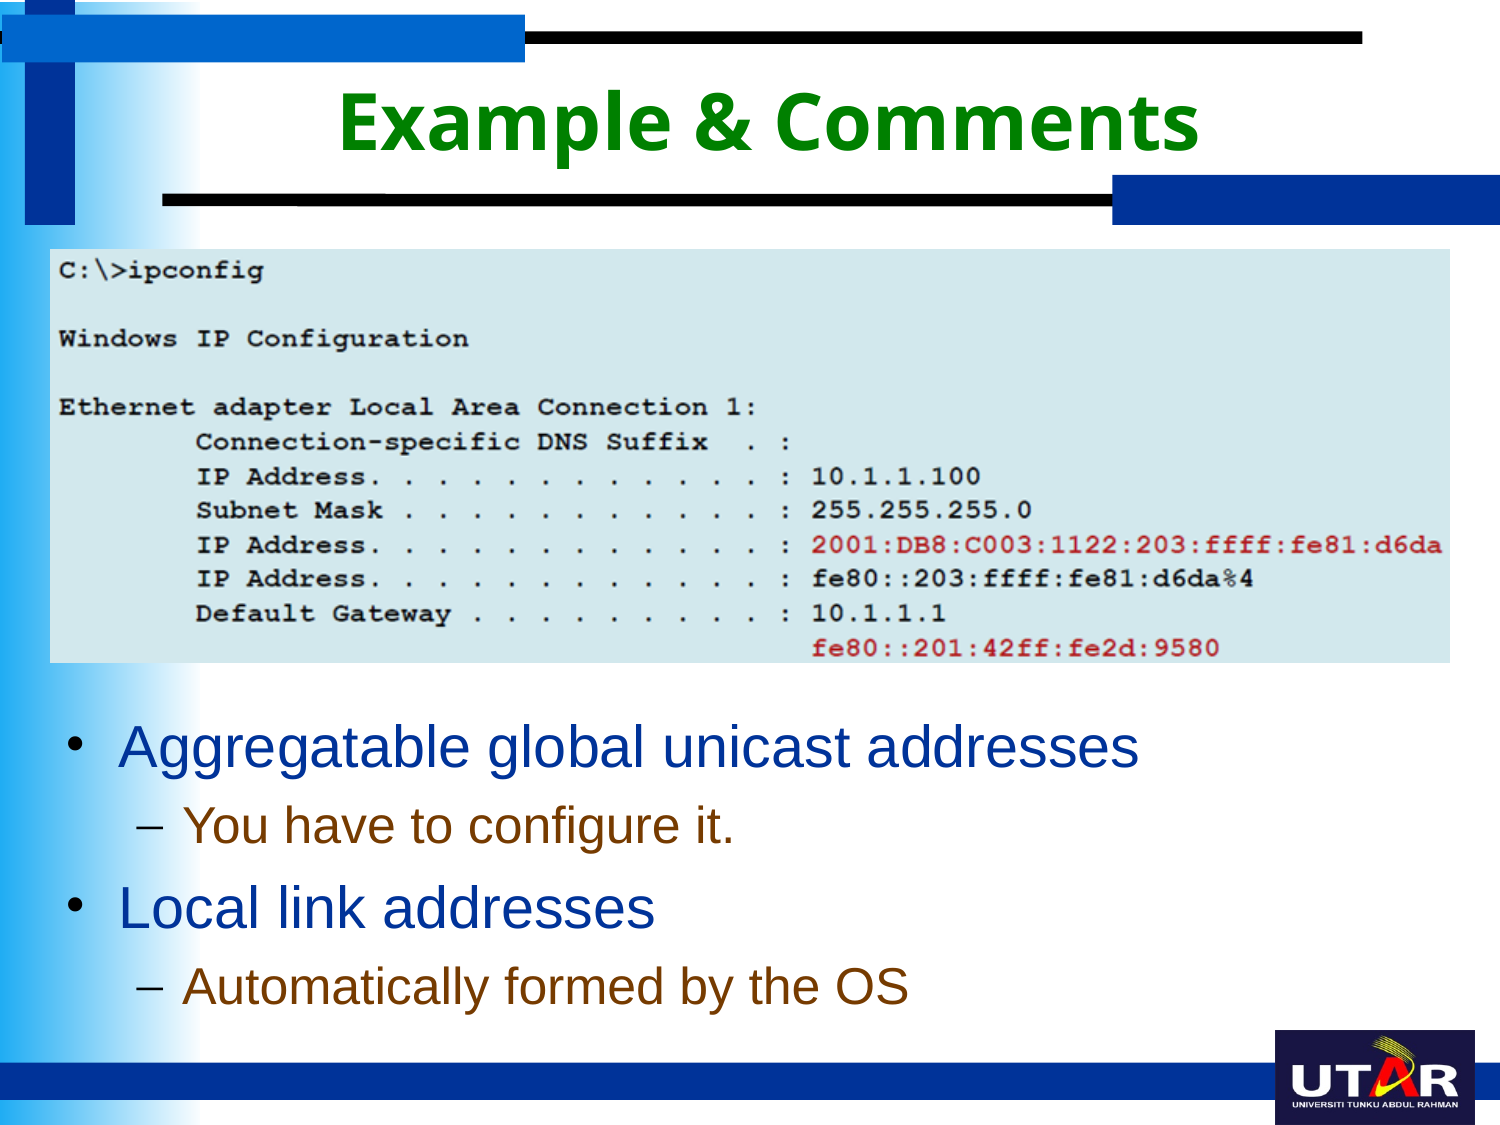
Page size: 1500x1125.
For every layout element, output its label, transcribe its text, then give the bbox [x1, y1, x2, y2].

list Aggregatable global unicast addresses You have to configure it. Local link addresses Automatically formed by the OS [50, 699, 1450, 1025]
title Example & Comments [75, 50, 1463, 188]
picture [49, 249, 1451, 663]
picture [1275, 1030, 1475, 1125]
